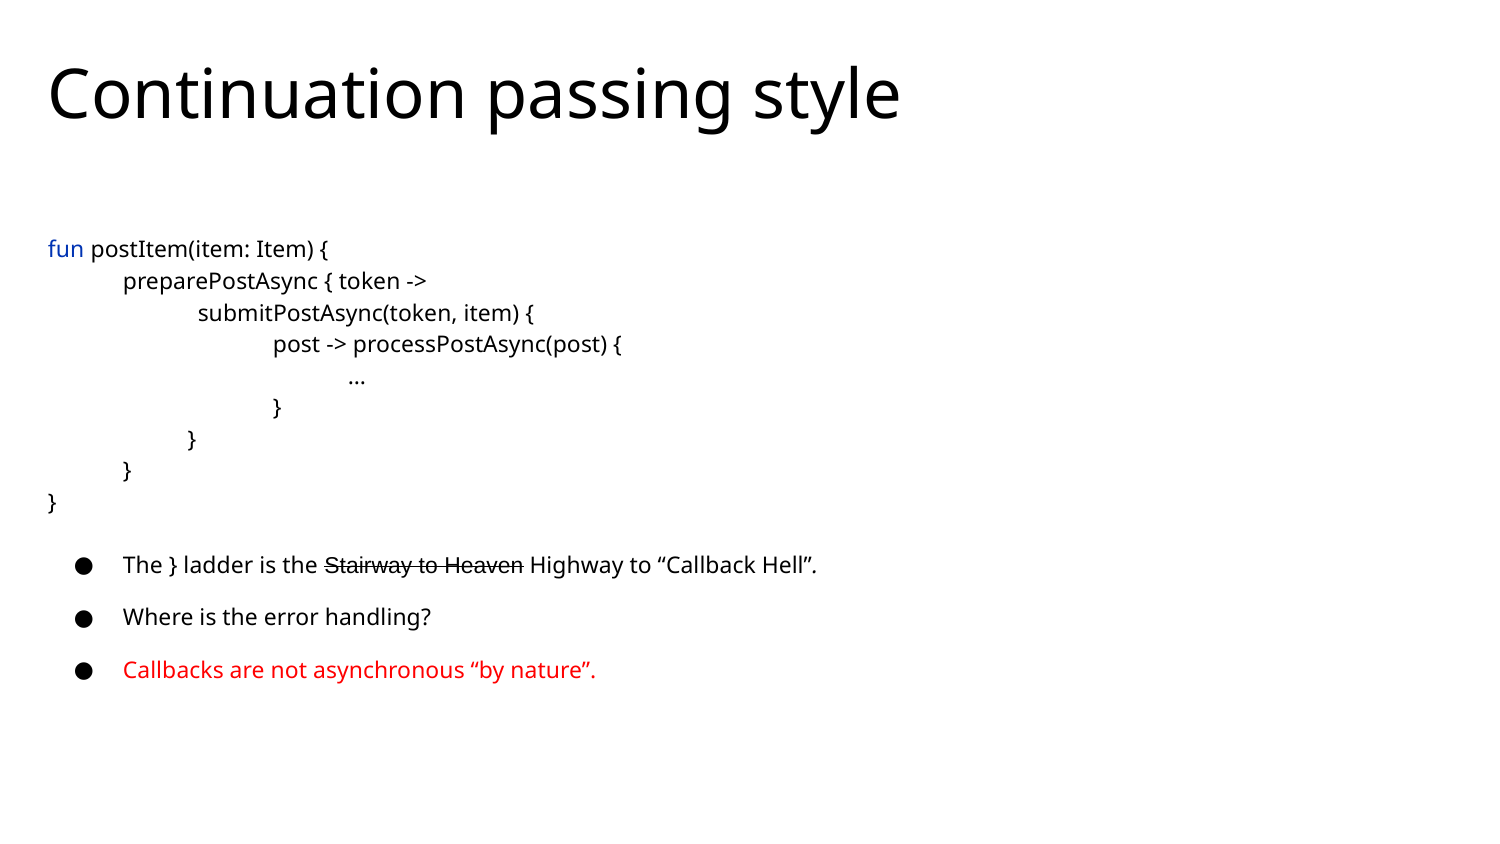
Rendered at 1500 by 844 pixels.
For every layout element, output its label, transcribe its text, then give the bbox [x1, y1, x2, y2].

title Continuation passing style [48, 48, 1443, 123]
list fun postItem(item: Item) { preparePostAsync { token -> submitPostAsync(token, item) { post -> processPostAsync(post) { … } } } } The } ladder is the Stairway to Heaven Highway to “Callback Hell”. Where is the error handling? Callbacks are not asynchronous “by nature”. [48, 218, 1415, 830]
